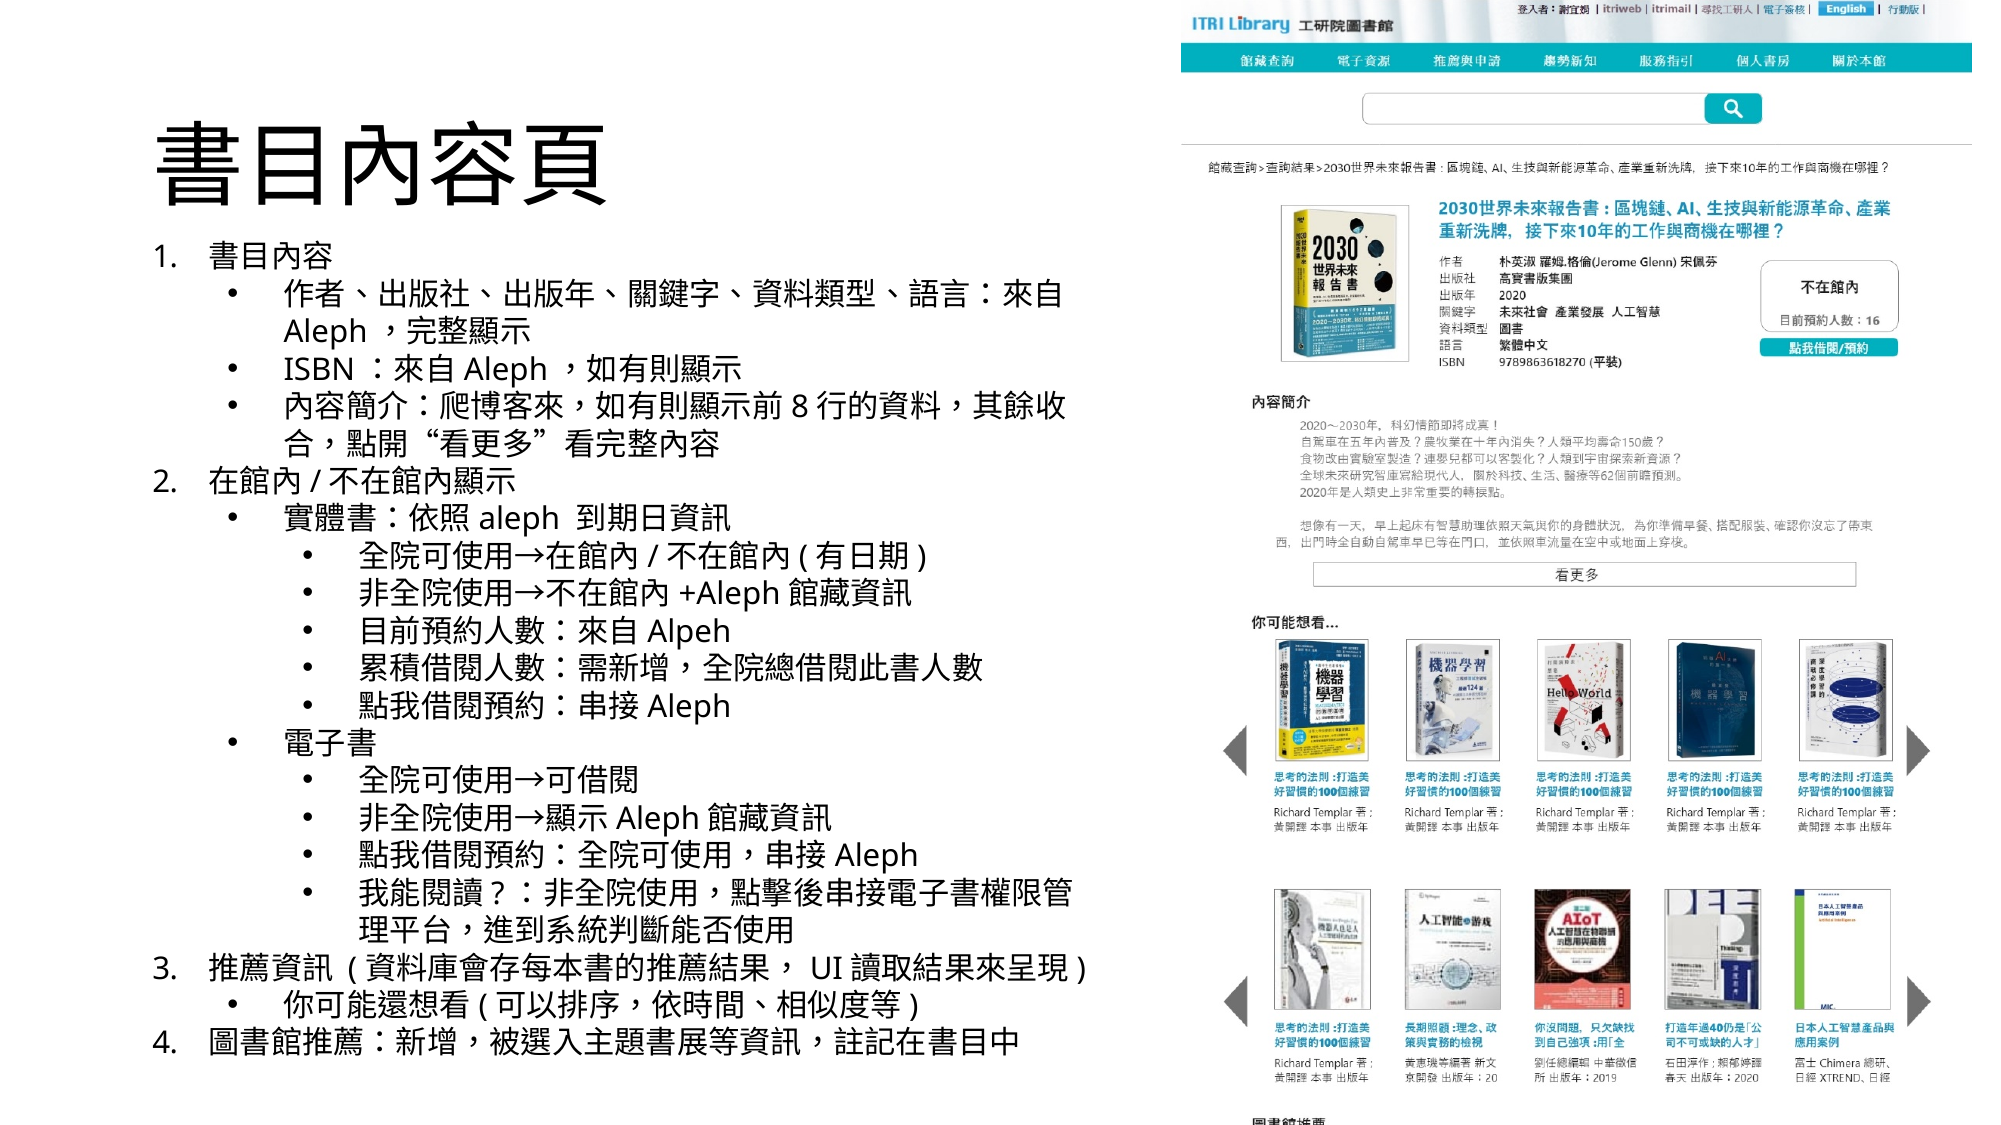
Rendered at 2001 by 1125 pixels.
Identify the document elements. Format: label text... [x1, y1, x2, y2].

text_box 書目內容 作者、出版社、出版年、關鍵字、資料類型、語言：來自Aleph，完整顯示 ISBN：來自Aleph，如有則顯示 內容簡介：爬博客來，如有則顯示前8行的資料，其餘收合，點開“看更多”看完整內容 在館內/不在館內顯示 實體書：依照aleph 到期日資訊 全院可使用→在館內/不在館內(有日期) 非全院使用→不在館內+Aleph館藏資訊 目前預約人數：來自Alpeh 累積借閱人數：需新增，全院總借閱此書人數 點我借閱預約：串接Aleph 電子書 全院可使用→可借閱 非全院使用→顯示Aleph館藏資訊 點我借閱預約：全院可使用，串接Aleph 我能閱讀?：非全院使用，點擊後串接電子書權限管理平台，進到系統判斷能否使用 推薦資訊 (資料庫會存每本書的推薦結果，UI讀取結果來呈現) 你可能還想看(可以排序，依時間、相似度等) 圖書館推薦：新增，被選入主題書展等資訊，註記在書目中 [137, 229, 1106, 1068]
title 書目內容頁 [137, 59, 1181, 278]
picture [1181, 0, 1972, 1125]
